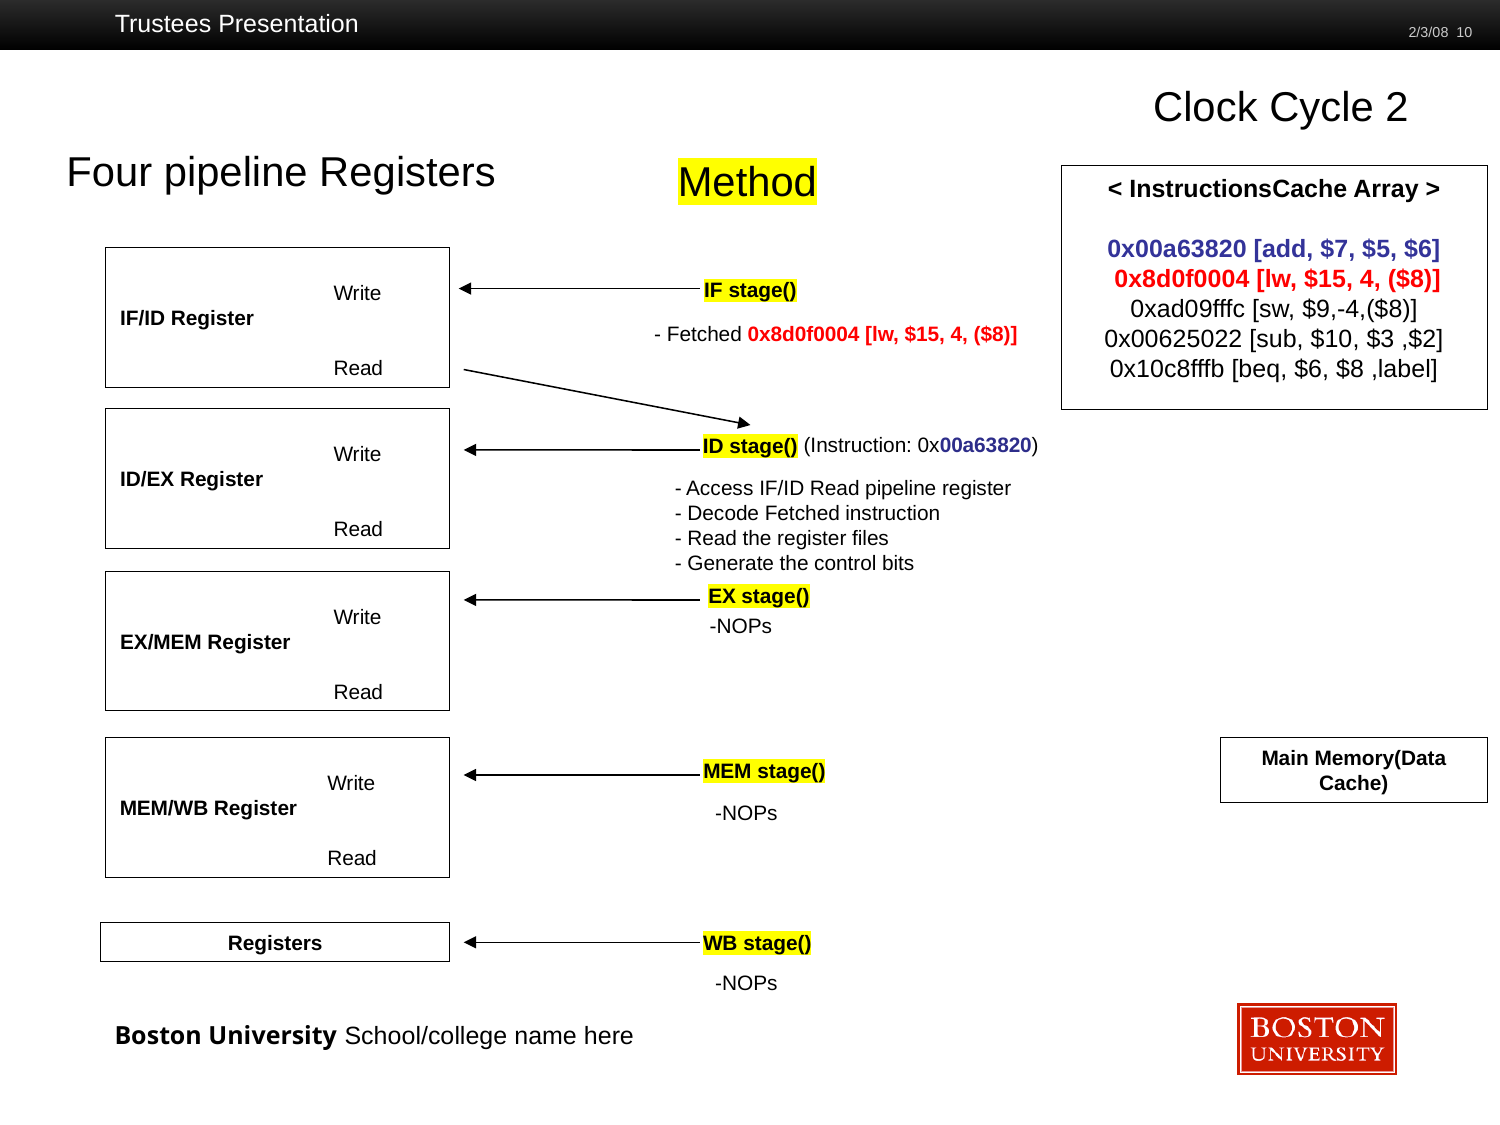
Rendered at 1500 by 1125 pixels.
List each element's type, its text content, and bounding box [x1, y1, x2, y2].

footer Trustees Presentation [99, 0, 938, 50]
text_box -NOPs [694, 605, 788, 646]
text_box Main Memory(Data Cache) [1220, 737, 1488, 803]
text_box - Access IF/ID Read pipeline register - Decode Fetched instruction - Read the register files - Generate the control bits [660, 467, 1032, 657]
text_box -NOPs [700, 962, 793, 1003]
text_box Write ID/EX Register Read [105, 408, 450, 549]
text_box Clock Cycle 2 [1138, 71, 1424, 137]
text_box - Fetched 0x8d0f0004 [lw, $15, 4, ($8)] [639, 313, 1039, 354]
text_box Write IF/ID Register Read [105, 247, 450, 388]
text_box WB stage() [688, 922, 827, 962]
text_box Registers [100, 922, 450, 962]
text_box (Instruction: 0x00a63820) [788, 424, 1054, 489]
text_box < InstructionsCache Array > 0x00a63820 [add, $7, $5, $6] 0x8d0f0004 [lw, $15, 4, ($8)] 0xad09fffc [sw, $9,-4,($8)] 0x00625022 [sub, $10, $3 ,$2] 0x10c8fffb [beq, $6, $8 ,label] [1061, 165, 1488, 410]
text_box ID stage() [688, 425, 788, 465]
text_box Method [663, 146, 833, 212]
text_box Write MEM/WB Register Read [105, 737, 450, 878]
text_box -NOPs [700, 792, 793, 833]
text_box IF stage() [689, 269, 812, 310]
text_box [463, 369, 751, 425]
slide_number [1312, 12, 1488, 50]
text_box Four pipeline Registers [51, 137, 512, 203]
text_box MEM stage() [688, 750, 841, 790]
text_box Write EX/MEM Register Read [105, 571, 450, 711]
picture [1237, 1003, 1397, 1075]
